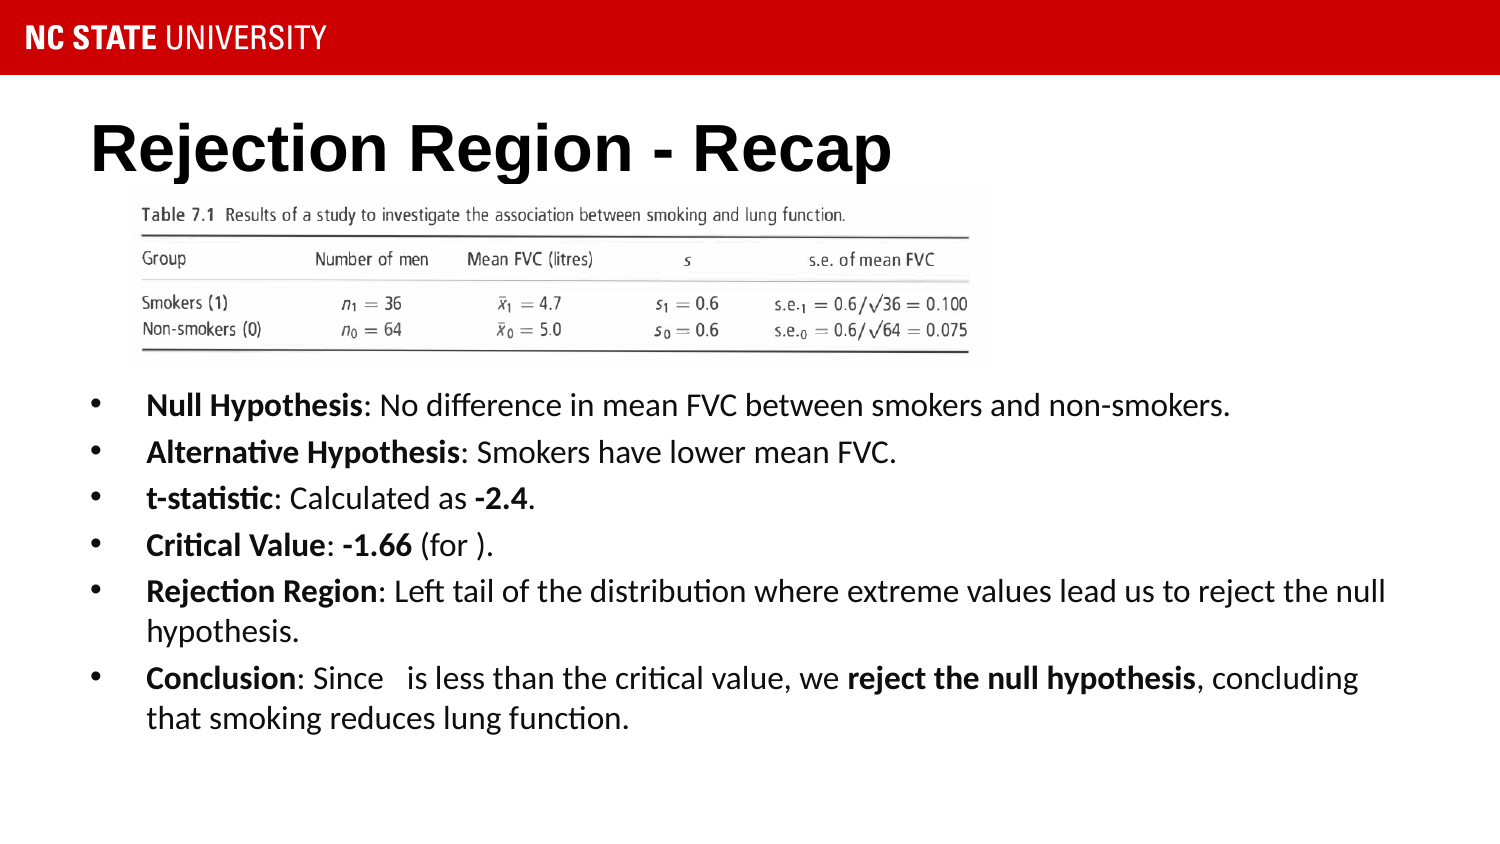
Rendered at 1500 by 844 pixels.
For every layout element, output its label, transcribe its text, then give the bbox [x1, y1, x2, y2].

title Rejection Region - Recap [75, 110, 1425, 179]
picture [0, 0, 1500, 75]
picture [125, 184, 988, 371]
